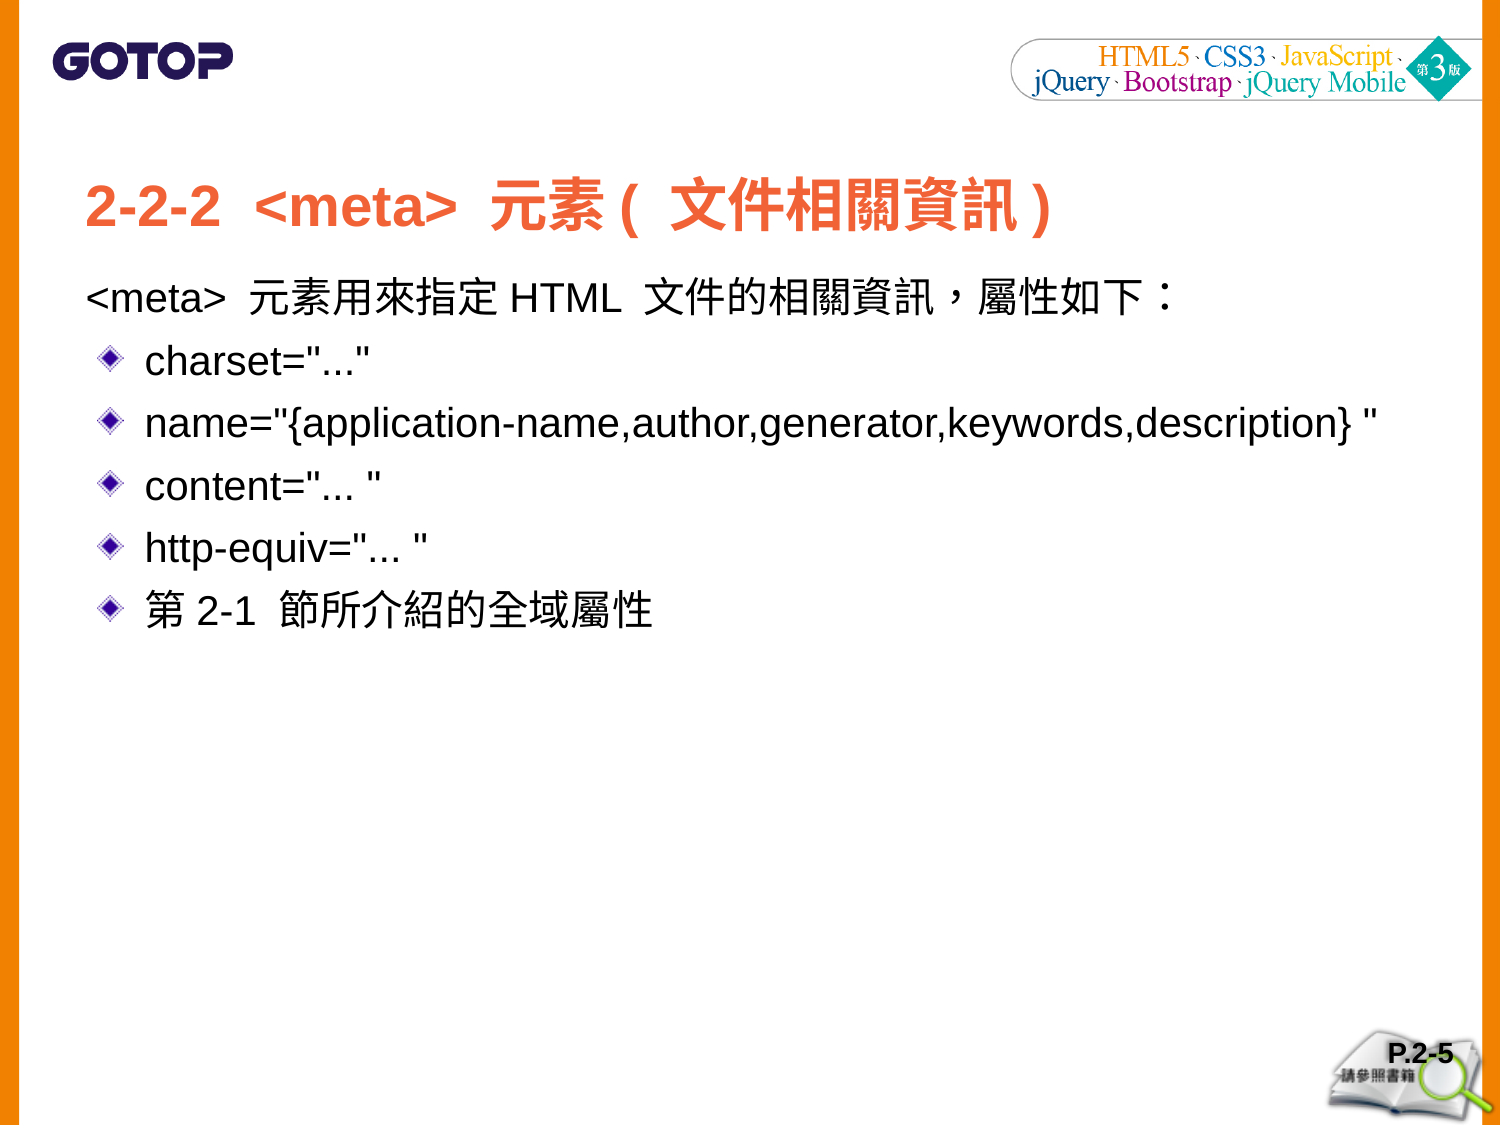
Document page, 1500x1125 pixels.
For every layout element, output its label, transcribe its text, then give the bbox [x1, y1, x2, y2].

picture [0, 0, 1500, 1125]
list 2-2-2 <meta> 元素( 文件相關資訊) <meta> 元素用來指定HTML 文件的相關資訊，屬性如下： charset="..." name="{application-name,author,generator,keywords,description} " content="... " http-equiv="... " 第2-1 節所介紹的全域屬性 [70, 125, 1483, 1106]
list P.2-5 [1293, 1016, 1469, 1069]
